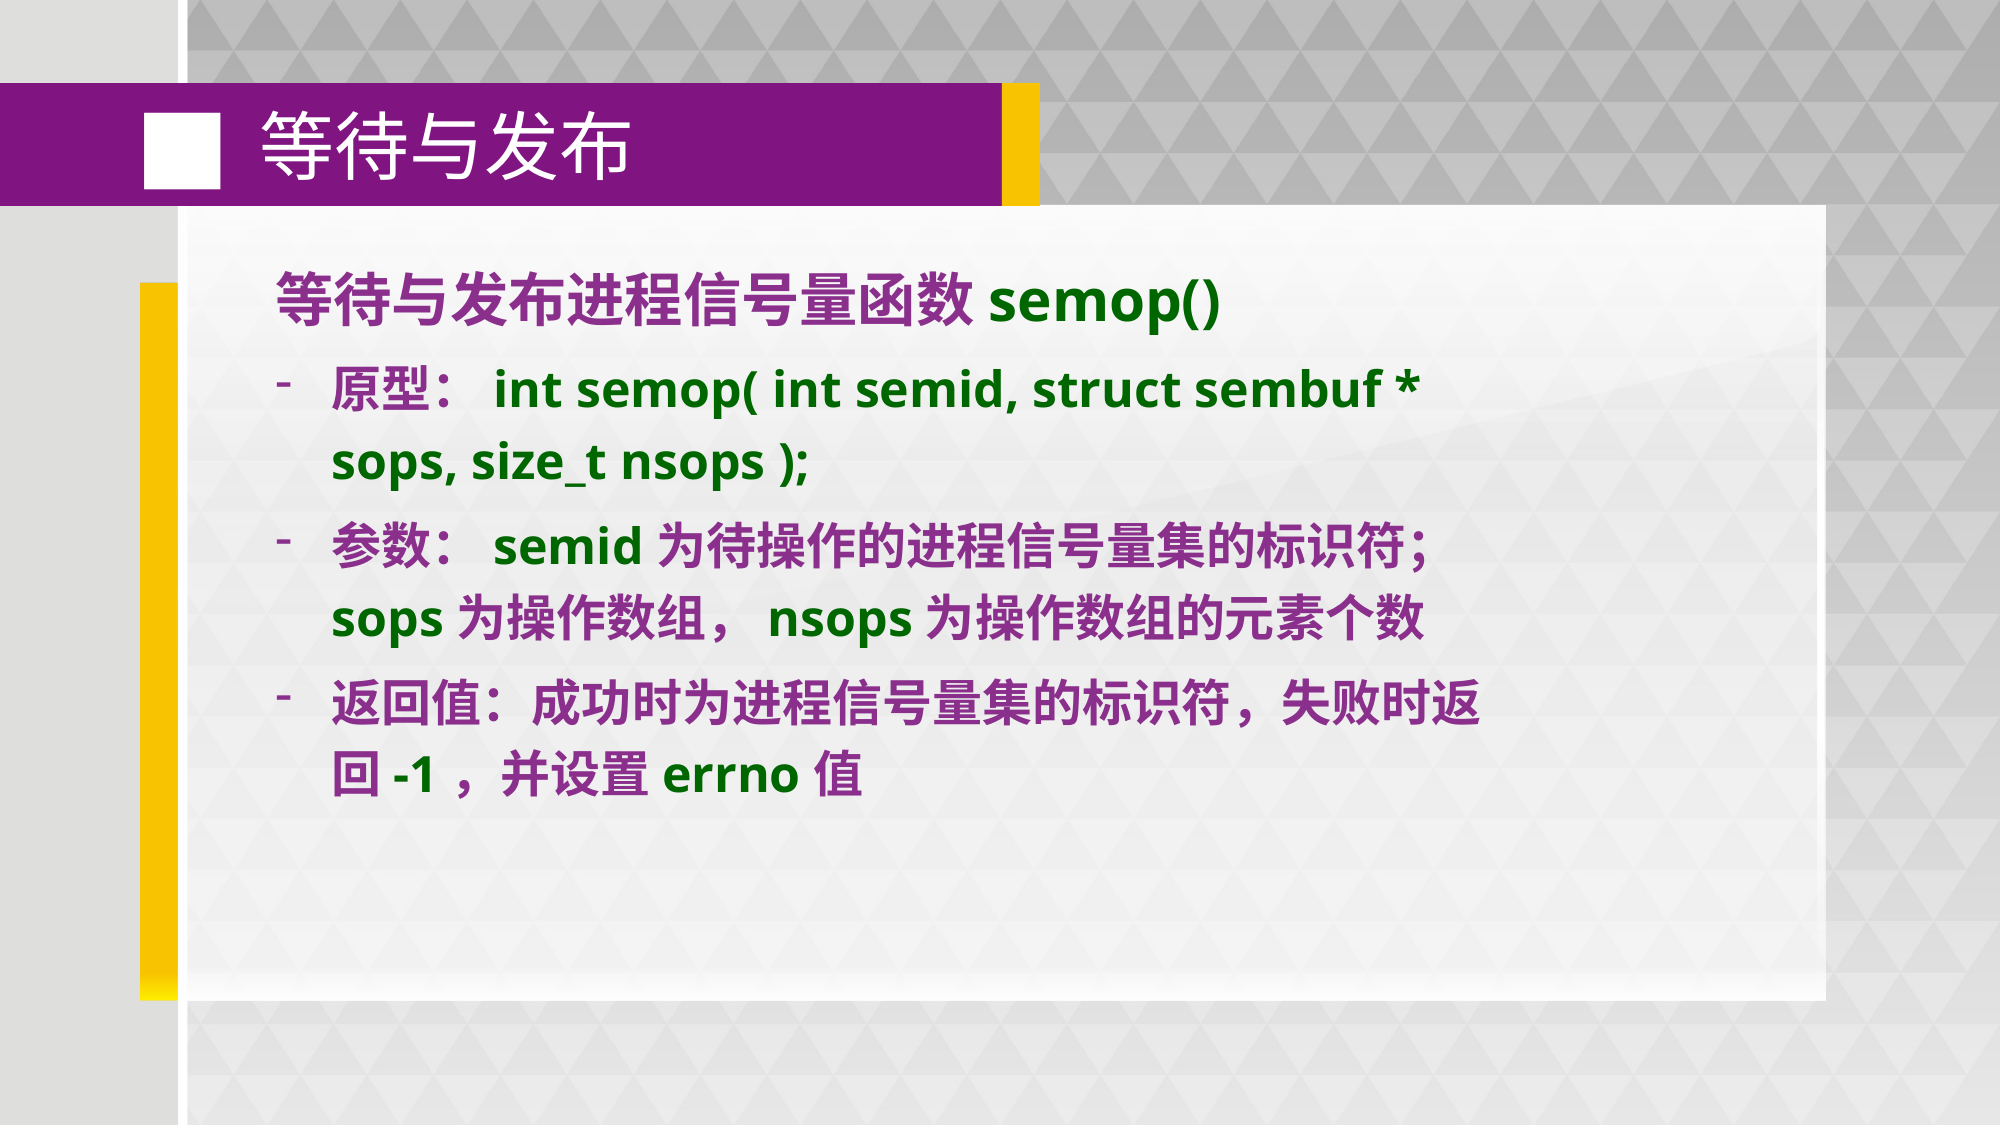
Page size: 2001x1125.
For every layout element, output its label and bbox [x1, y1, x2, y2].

text_box [120, 69, 652, 206]
picture [0, 0, 2000, 1125]
